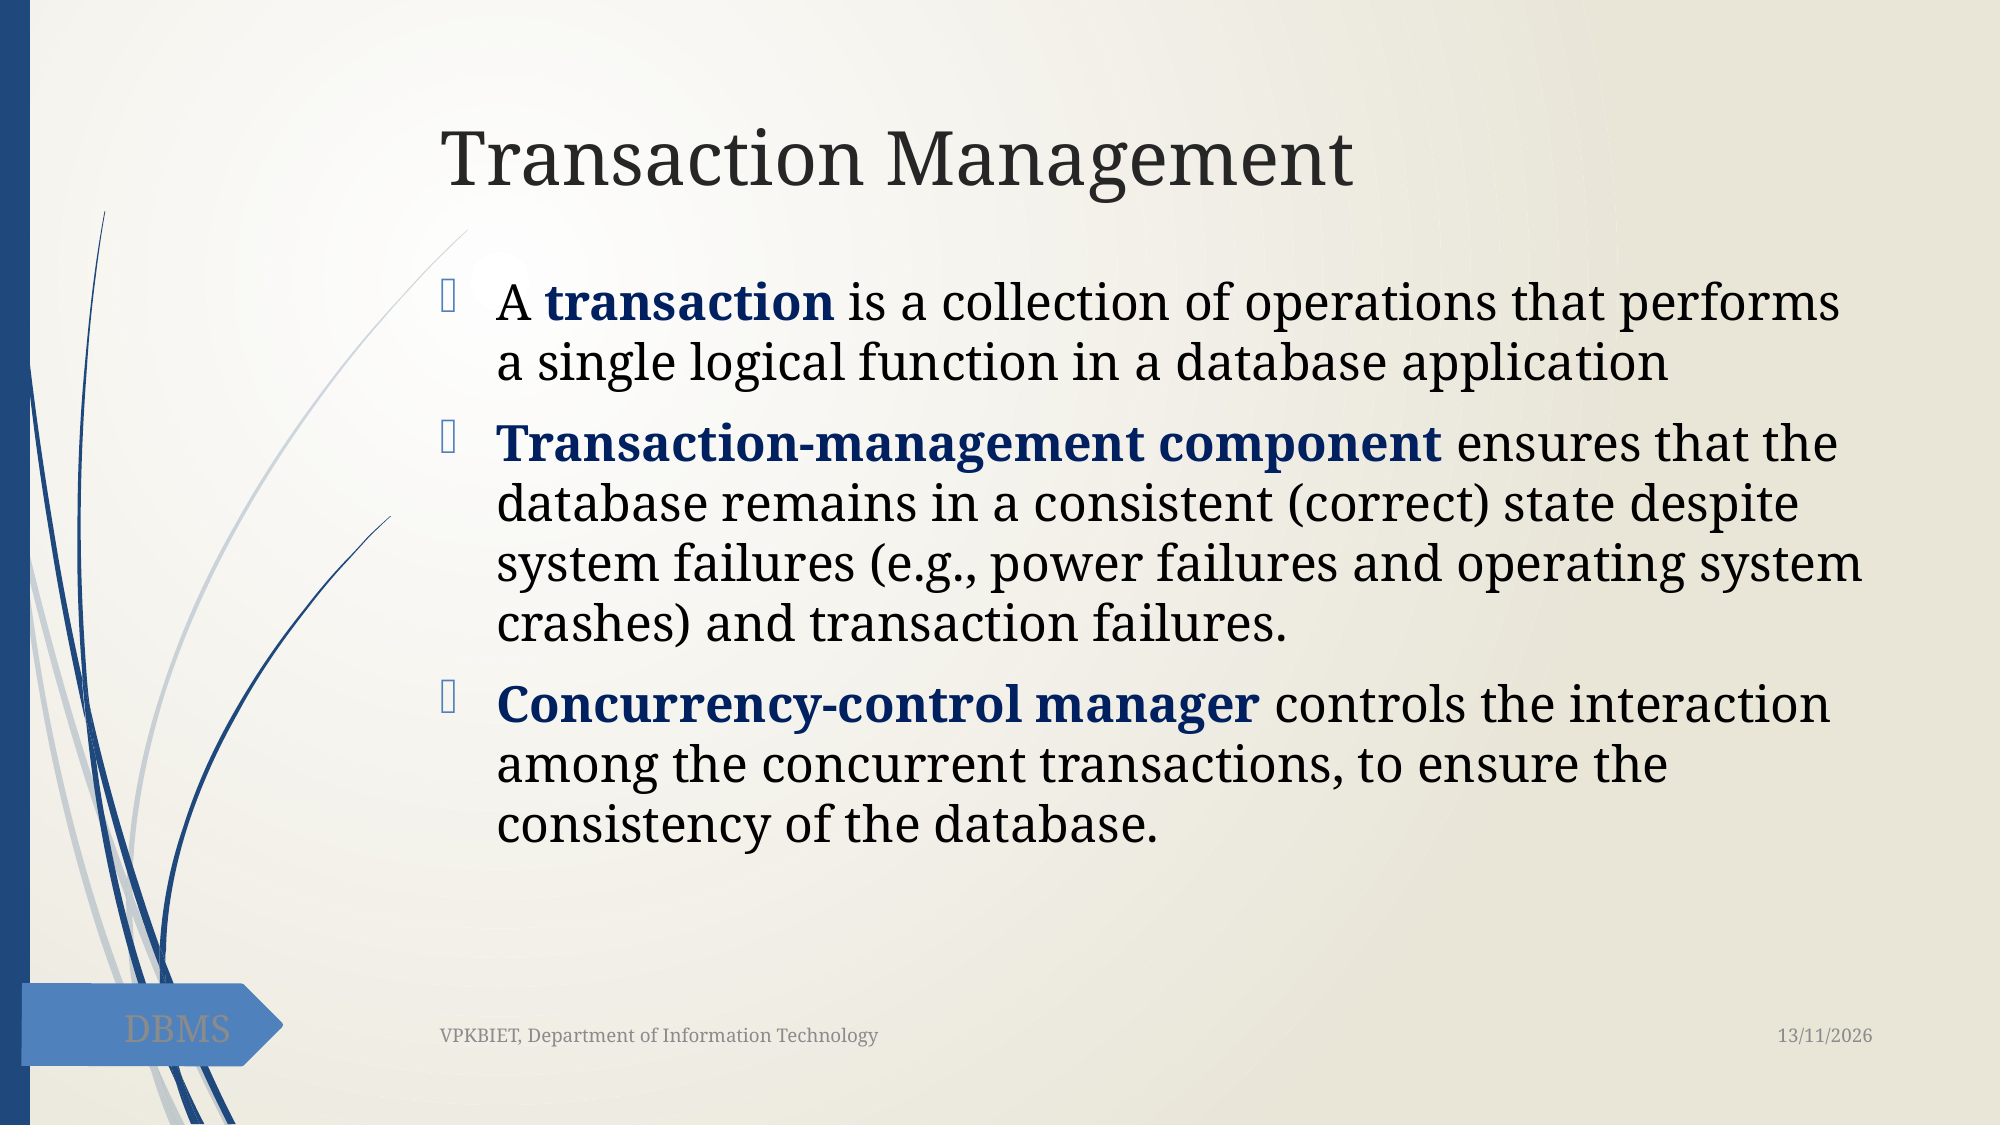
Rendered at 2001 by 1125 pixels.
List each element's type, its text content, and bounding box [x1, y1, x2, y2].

title Transaction Management [425, 102, 1888, 262]
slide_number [1699, 1005, 1888, 1067]
footer VPKBIET, Department of Information Technology [424, 1006, 1675, 1067]
slide_number DBMS [47, 1005, 247, 1050]
list A transaction is a collection of operations that performs a single logical function in a database application Transaction-management component ensures that the database remains in a consistent (correct) state despite system failures (e.g., power failures and operating system crashes) and transaction failures. Concurrency-control manager controls the interaction among the concurrent transactions, to ensure the consistency of the database. [424, 262, 1888, 970]
